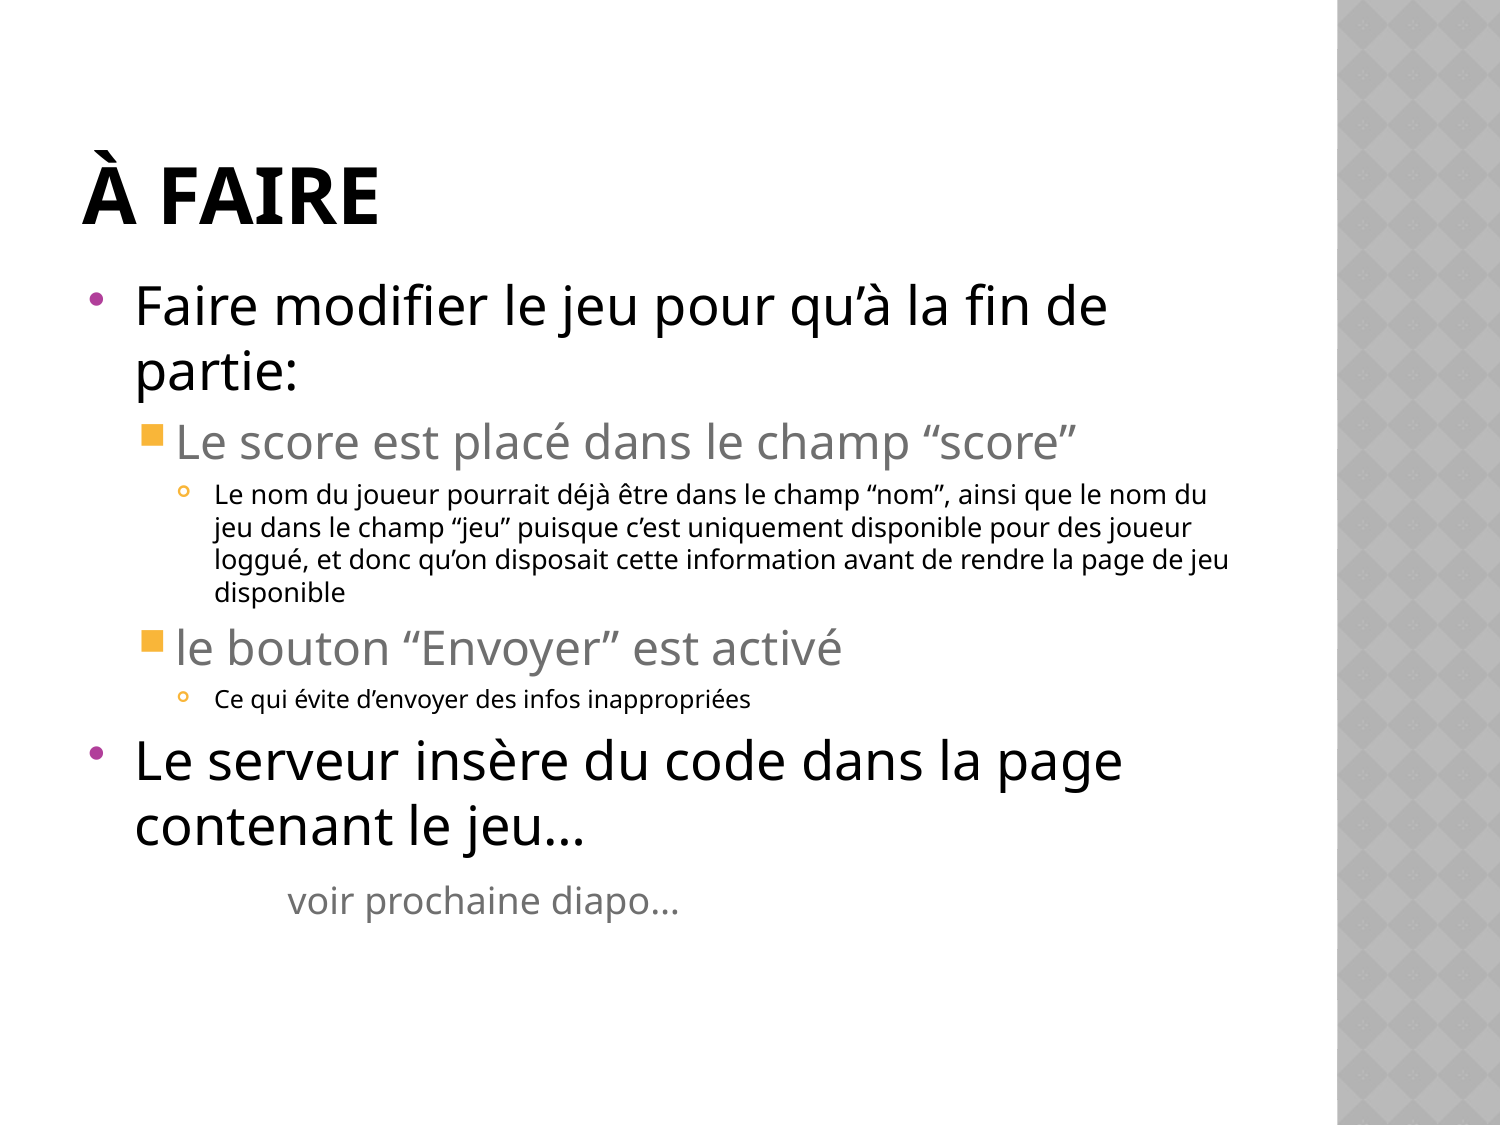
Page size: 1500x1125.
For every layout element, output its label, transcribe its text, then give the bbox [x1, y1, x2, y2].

title À faire [75, 52, 1263, 240]
list Faire modifier le jeu pour qu’à la fin de partie: Le score est placé dans le champ “score” Le nom du joueur pourrait déjà être dans le champ “nom”, ainsi que le nom du jeu dans le champ “jeu” puisque c’est uniquement disponible pour des joueur loggué, et donc qu’on disposait cette information avant de rendre la page de jeu disponible le bouton “Envoyer” est activé Ce qui évite d’envoyer des infos inappropriées Le serveur insère du code dans la page contenant le jeu… voir prochaine diapo… [75, 264, 1263, 1059]
